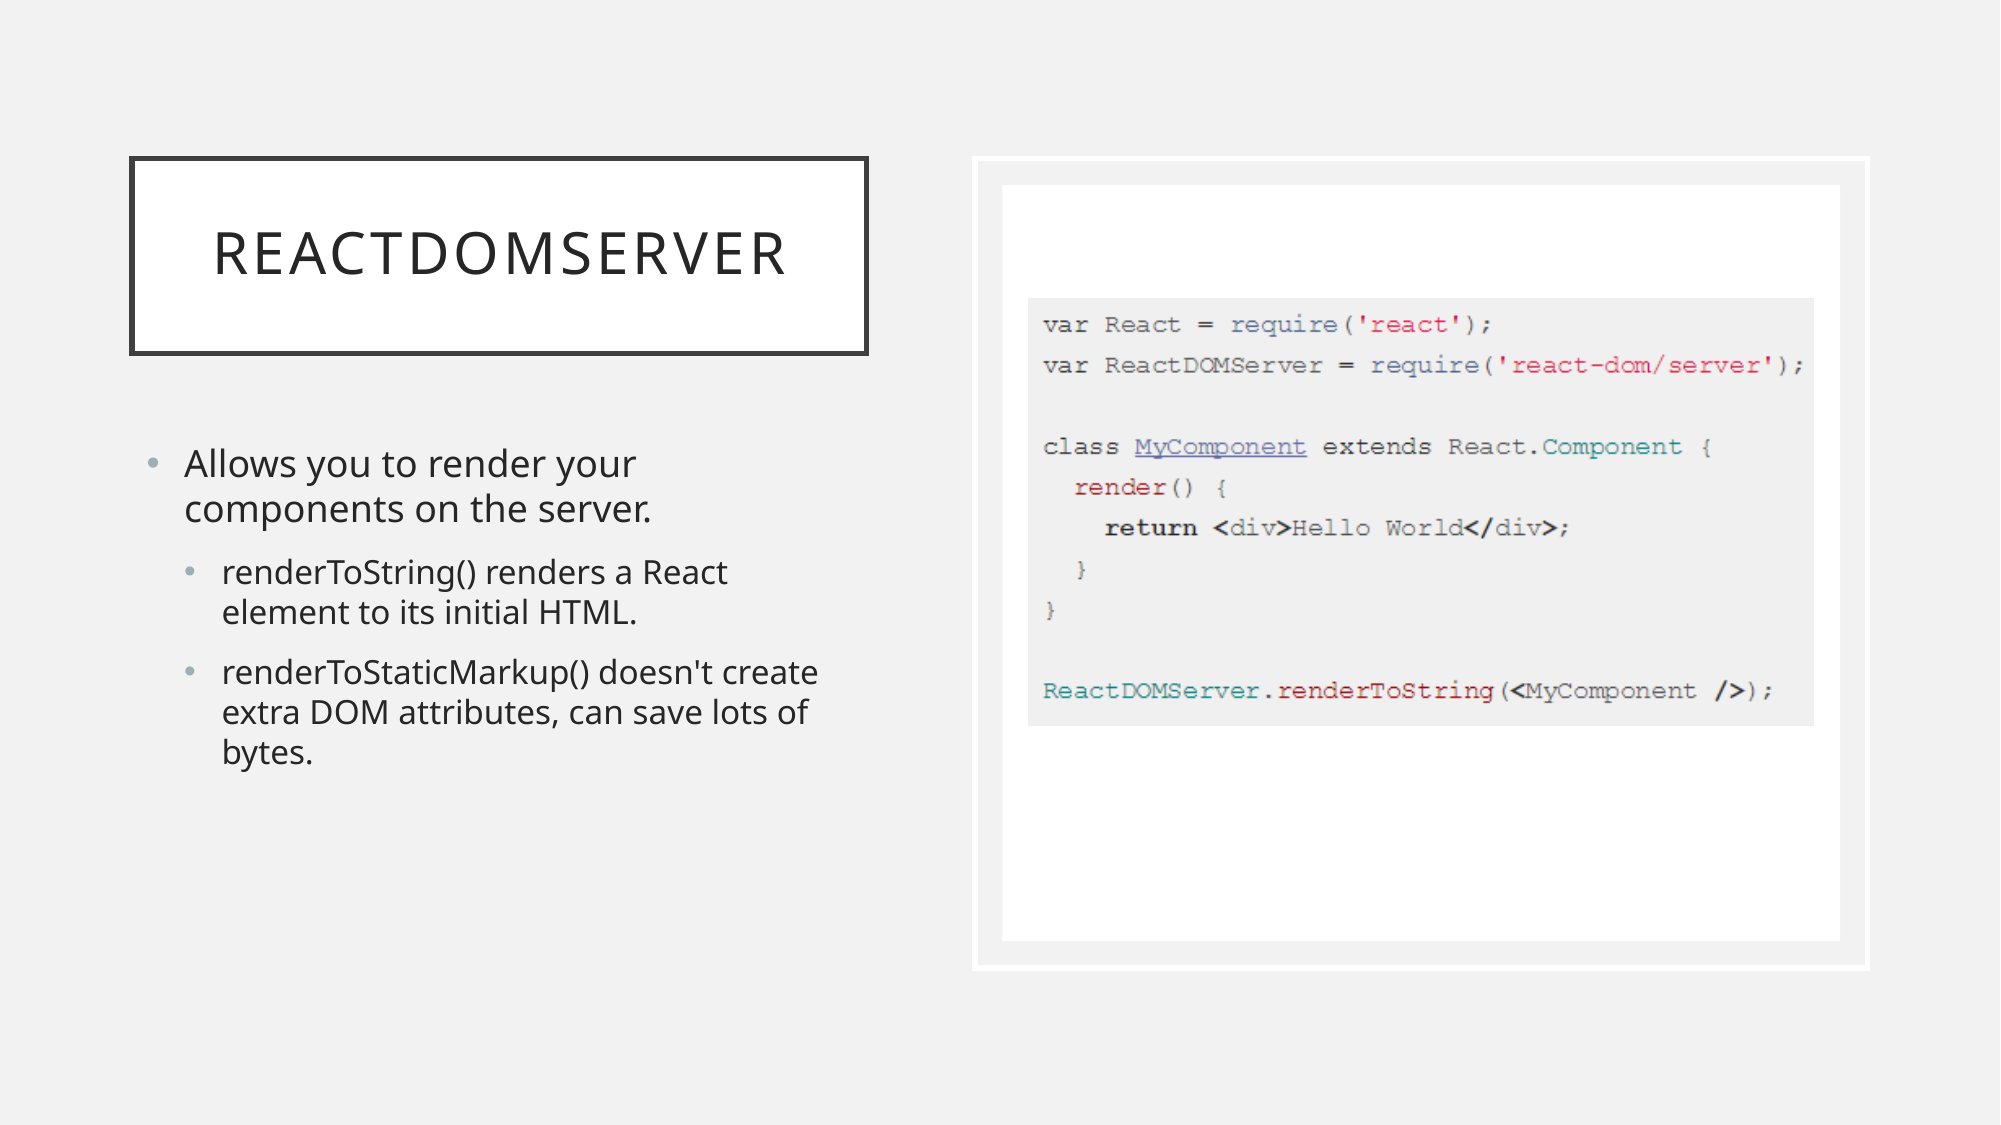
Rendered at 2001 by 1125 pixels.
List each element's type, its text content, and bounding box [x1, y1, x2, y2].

text_box [974, 157, 1868, 969]
title Reactdomserver [129, 156, 869, 356]
picture [1028, 298, 1814, 726]
text_box [1001, 184, 1841, 942]
list Allows you to render your components on the server. renderToString() renders a React element to its initial HTML. renderToStaticMarkup() doesn't create extra DOM attributes, can save lots of bytes. [131, 432, 869, 968]
